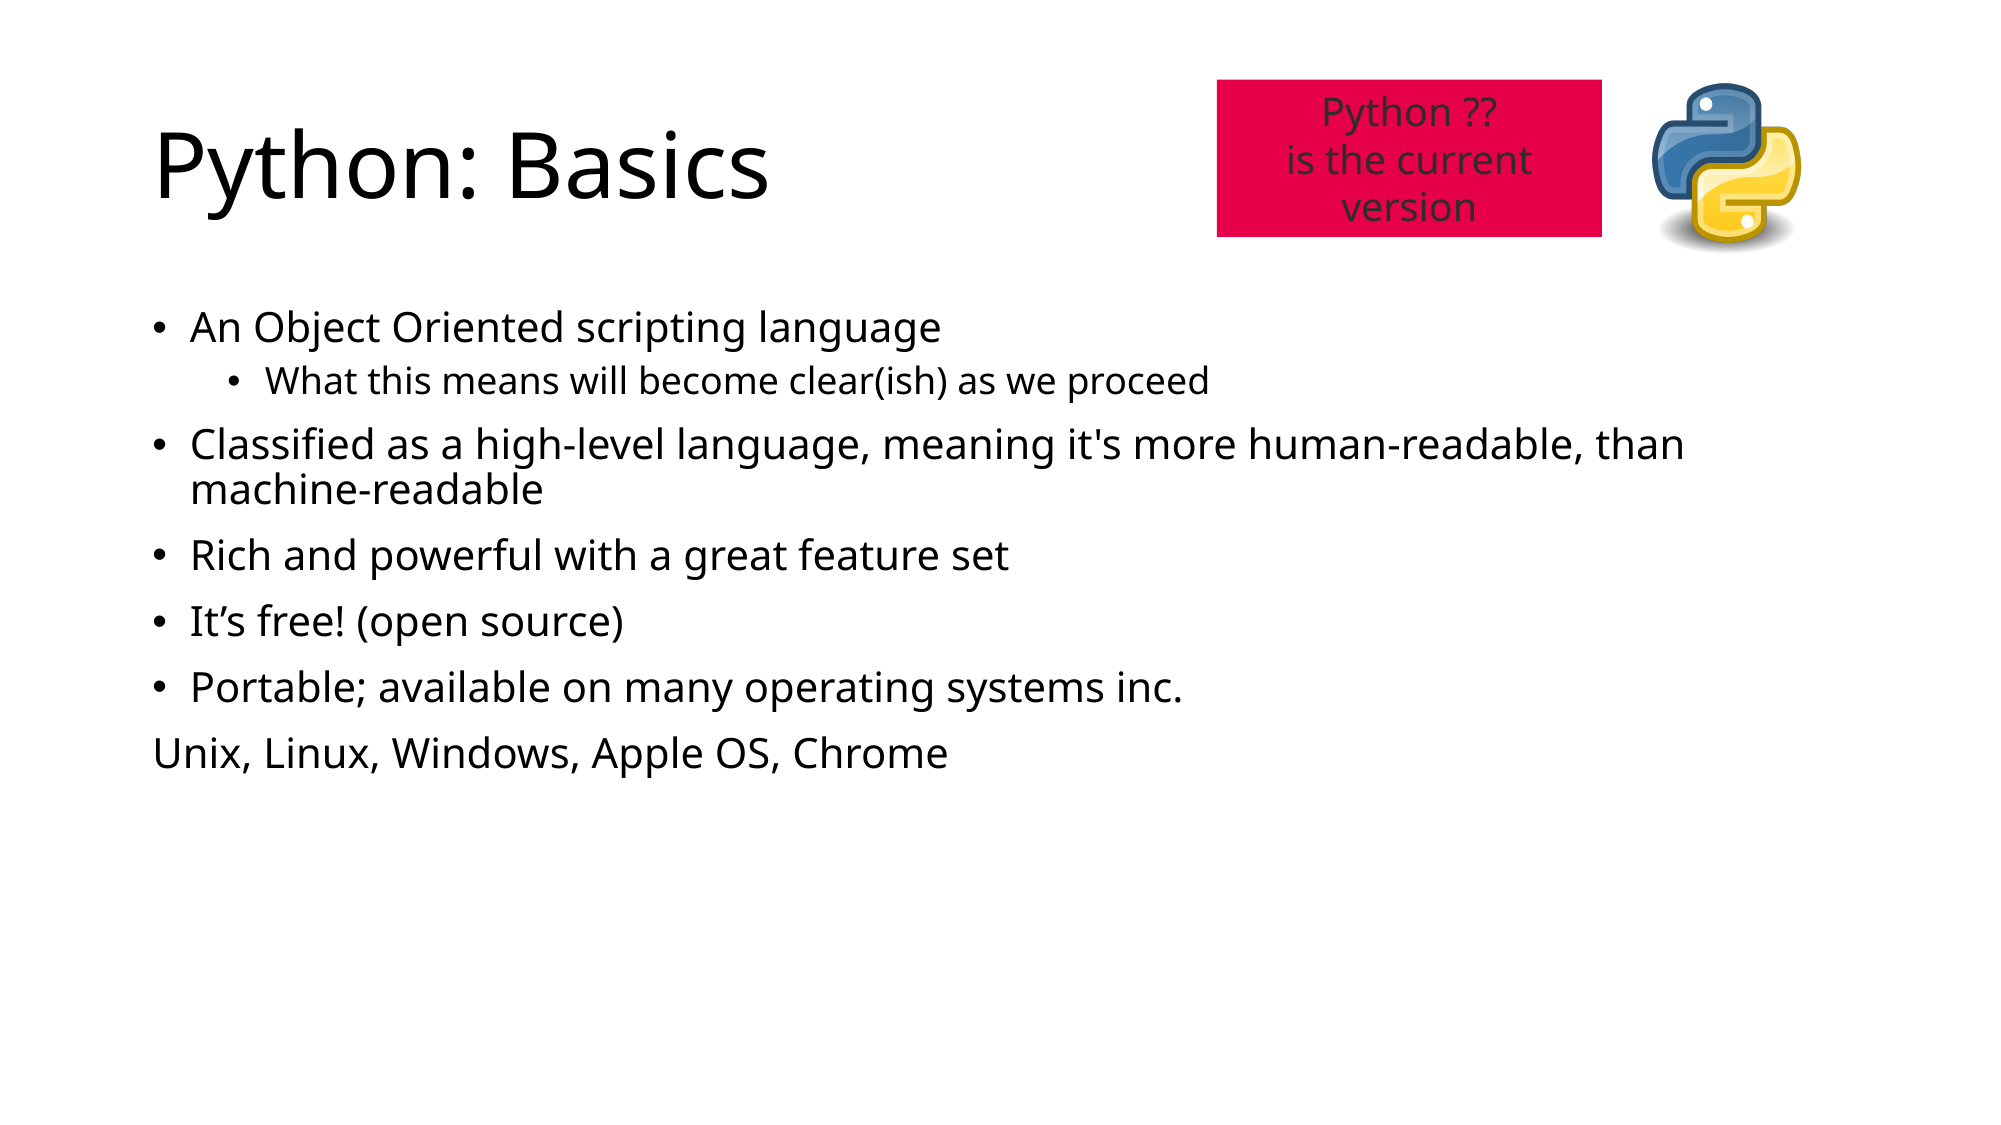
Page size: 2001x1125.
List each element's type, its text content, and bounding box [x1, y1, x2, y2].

picture [1642, 79, 1811, 258]
text_box Python ?? is the current version [1216, 79, 1602, 237]
list An Object Oriented scripting language What this means will become clear(ish) as we proceed Classified as a high-level language, meaning it's more human-readable, than machine-readable Rich and powerful with a great feature set It’s free! (open source) Portable; available on many operating systems inc. Unix, Linux, Windows, Apple OS, Chrome [137, 299, 1863, 1086]
title Python: Basics [137, 59, 1863, 278]
